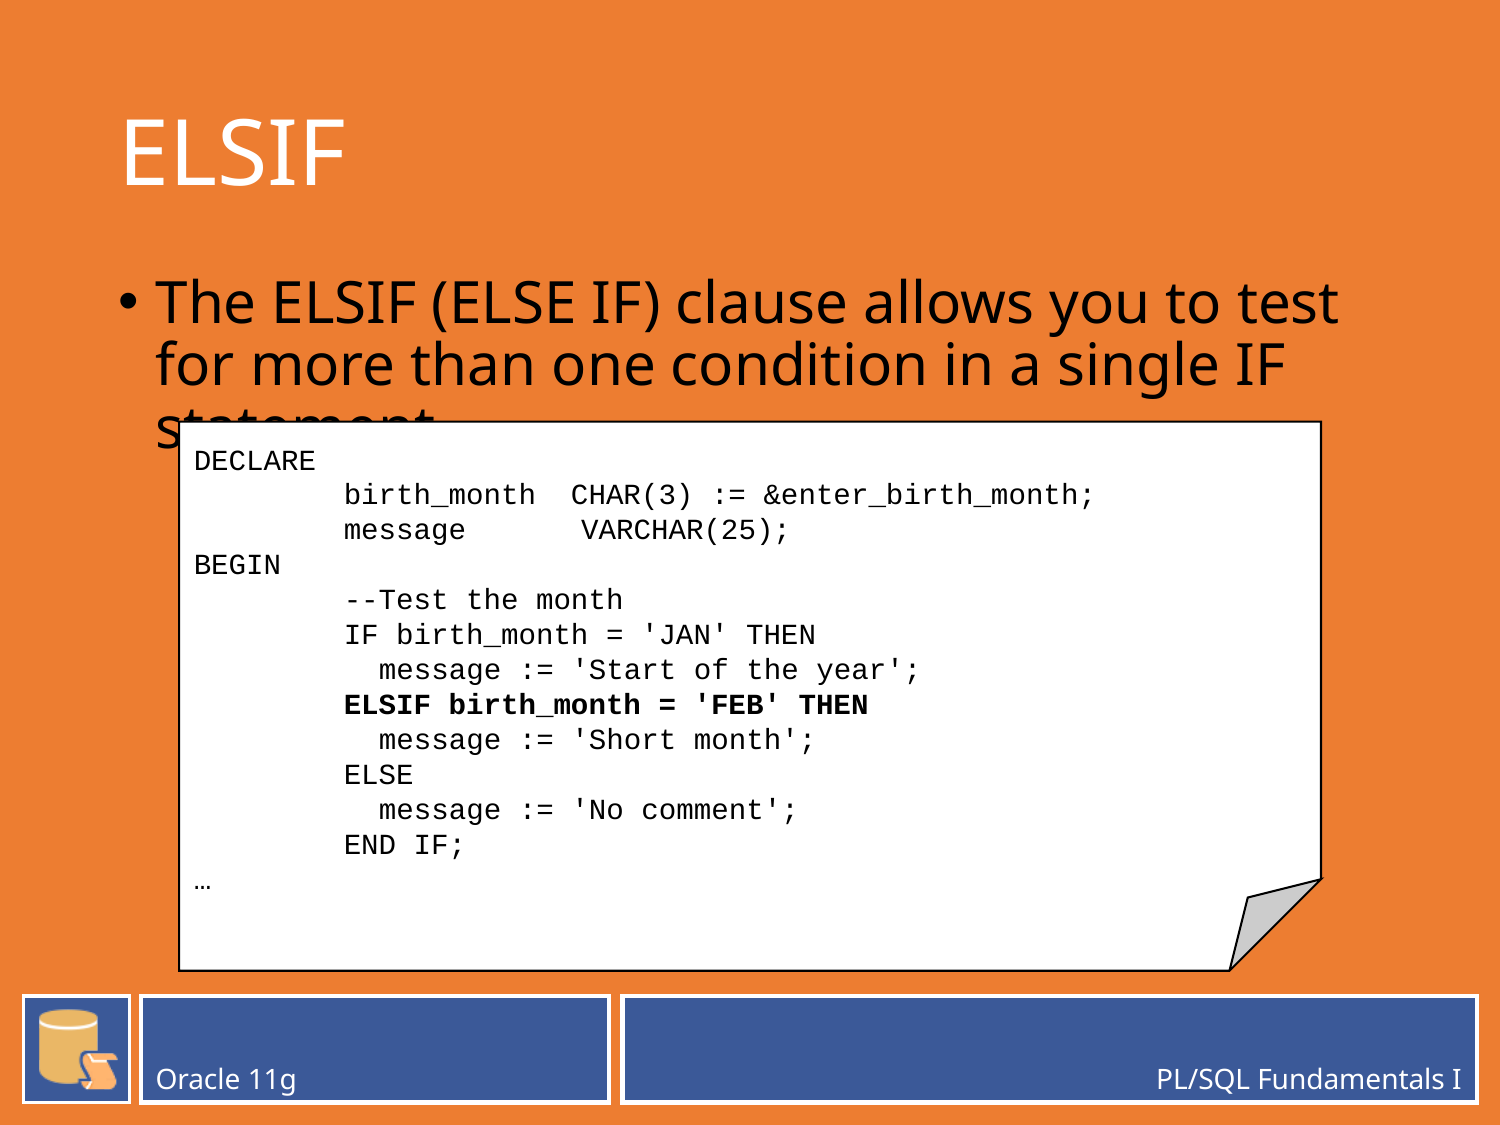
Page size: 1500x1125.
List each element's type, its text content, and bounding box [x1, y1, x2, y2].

title ELSIF [103, 59, 1397, 252]
picture [34, 1007, 119, 1092]
list The ELSIF (ELSE IF) clause allows you to test for more than one condition in a single IF statement. [103, 265, 1397, 990]
text_box DECLARE birth_month CHAR(3) := &enter_birth_month; message VARCHAR(25); BEGIN --Test the month IF birth_month = 'JAN' THEN message := 'Start of the year'; ELSIF birth_month = 'FEB' THEN message := 'Short month'; ELSE message := 'No comment'; END IF; … [178, 420, 1325, 972]
